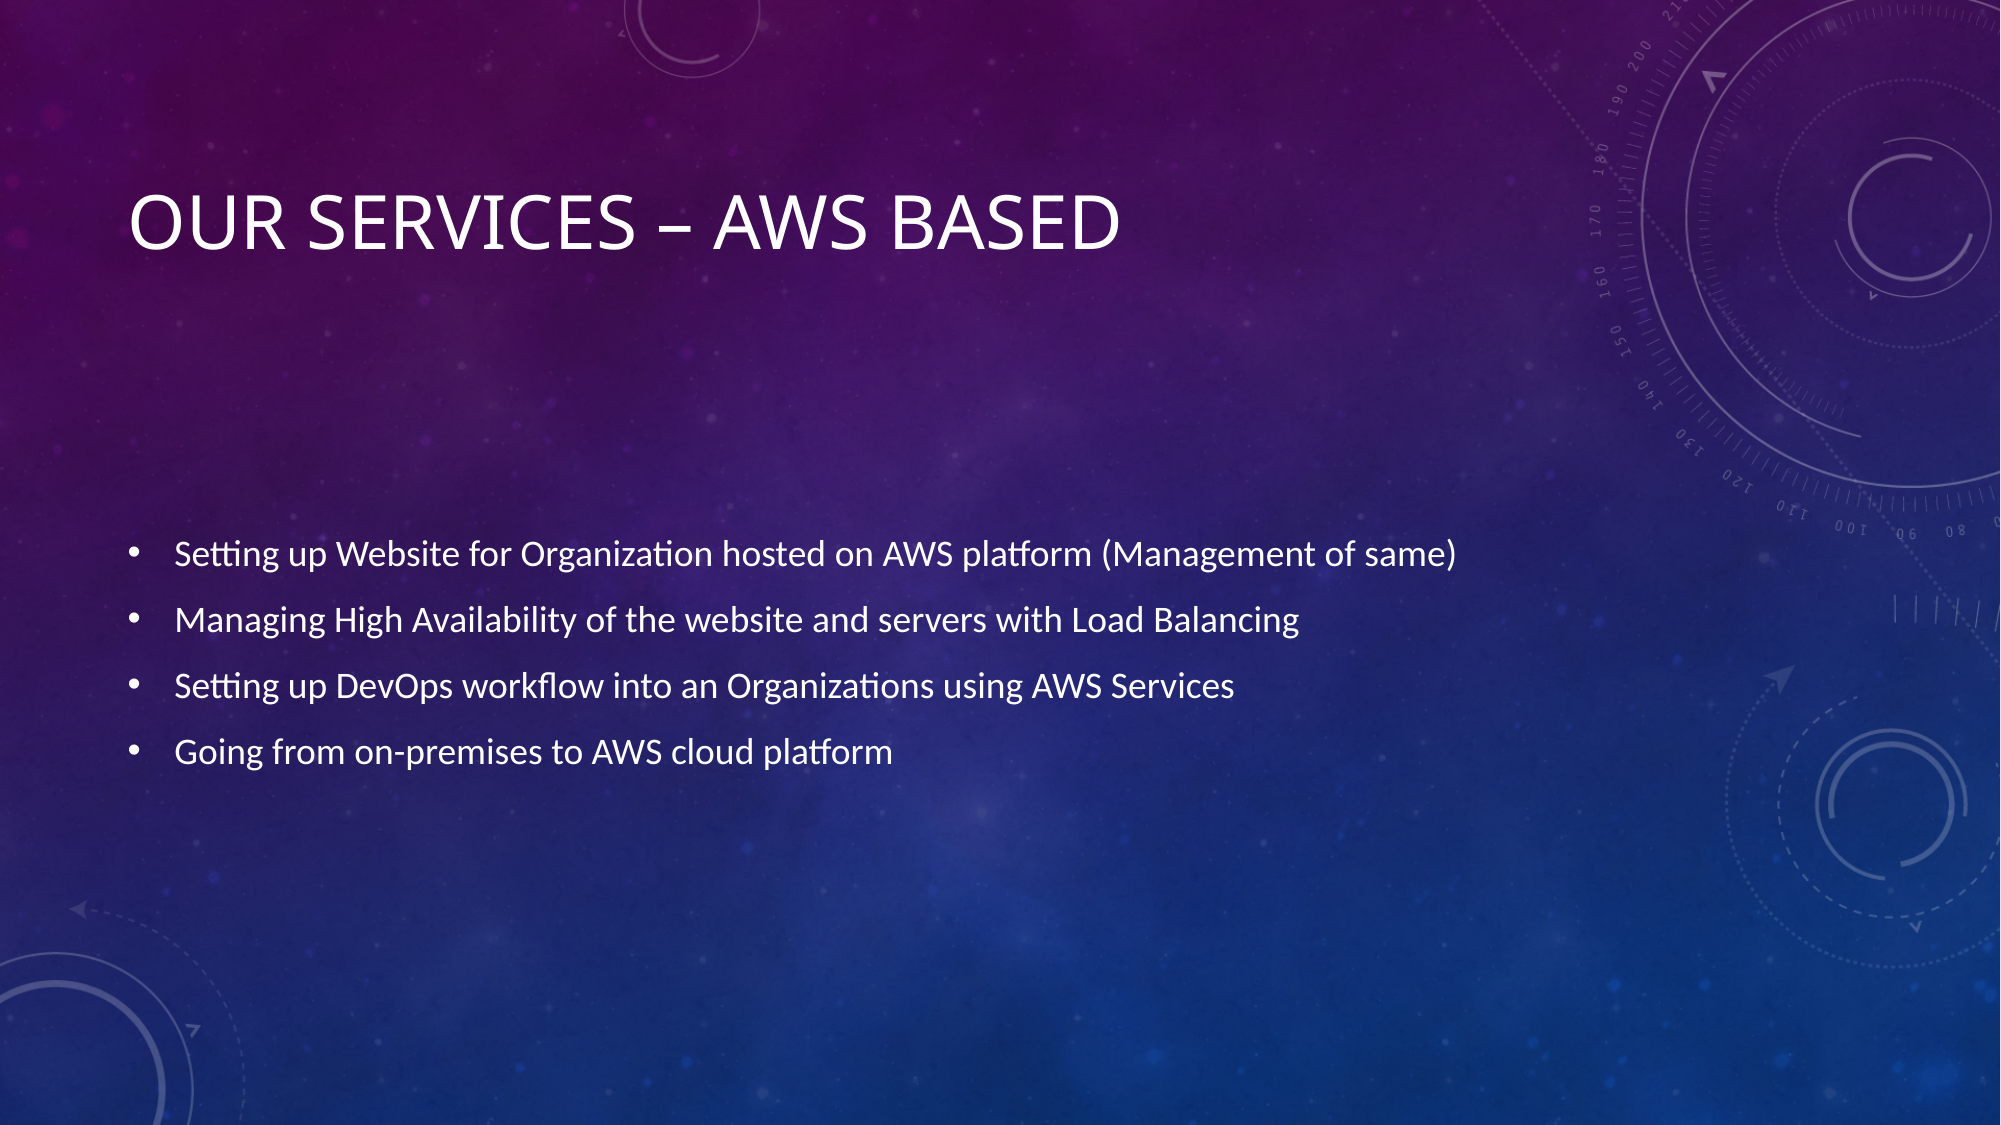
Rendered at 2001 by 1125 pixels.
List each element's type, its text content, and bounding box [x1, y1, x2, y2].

list Setting up Website for Organization hosted on AWS platform (Management of same) Managing High Availability of the website and servers with Load Balancing Setting up DevOps workflow into an Organizations using AWS Services Going from on-premises to AWS cloud platform [112, 351, 1775, 950]
title OUR SERVICES – AWS Based [112, 99, 1775, 339]
picture [0, 0, 2001, 1125]
